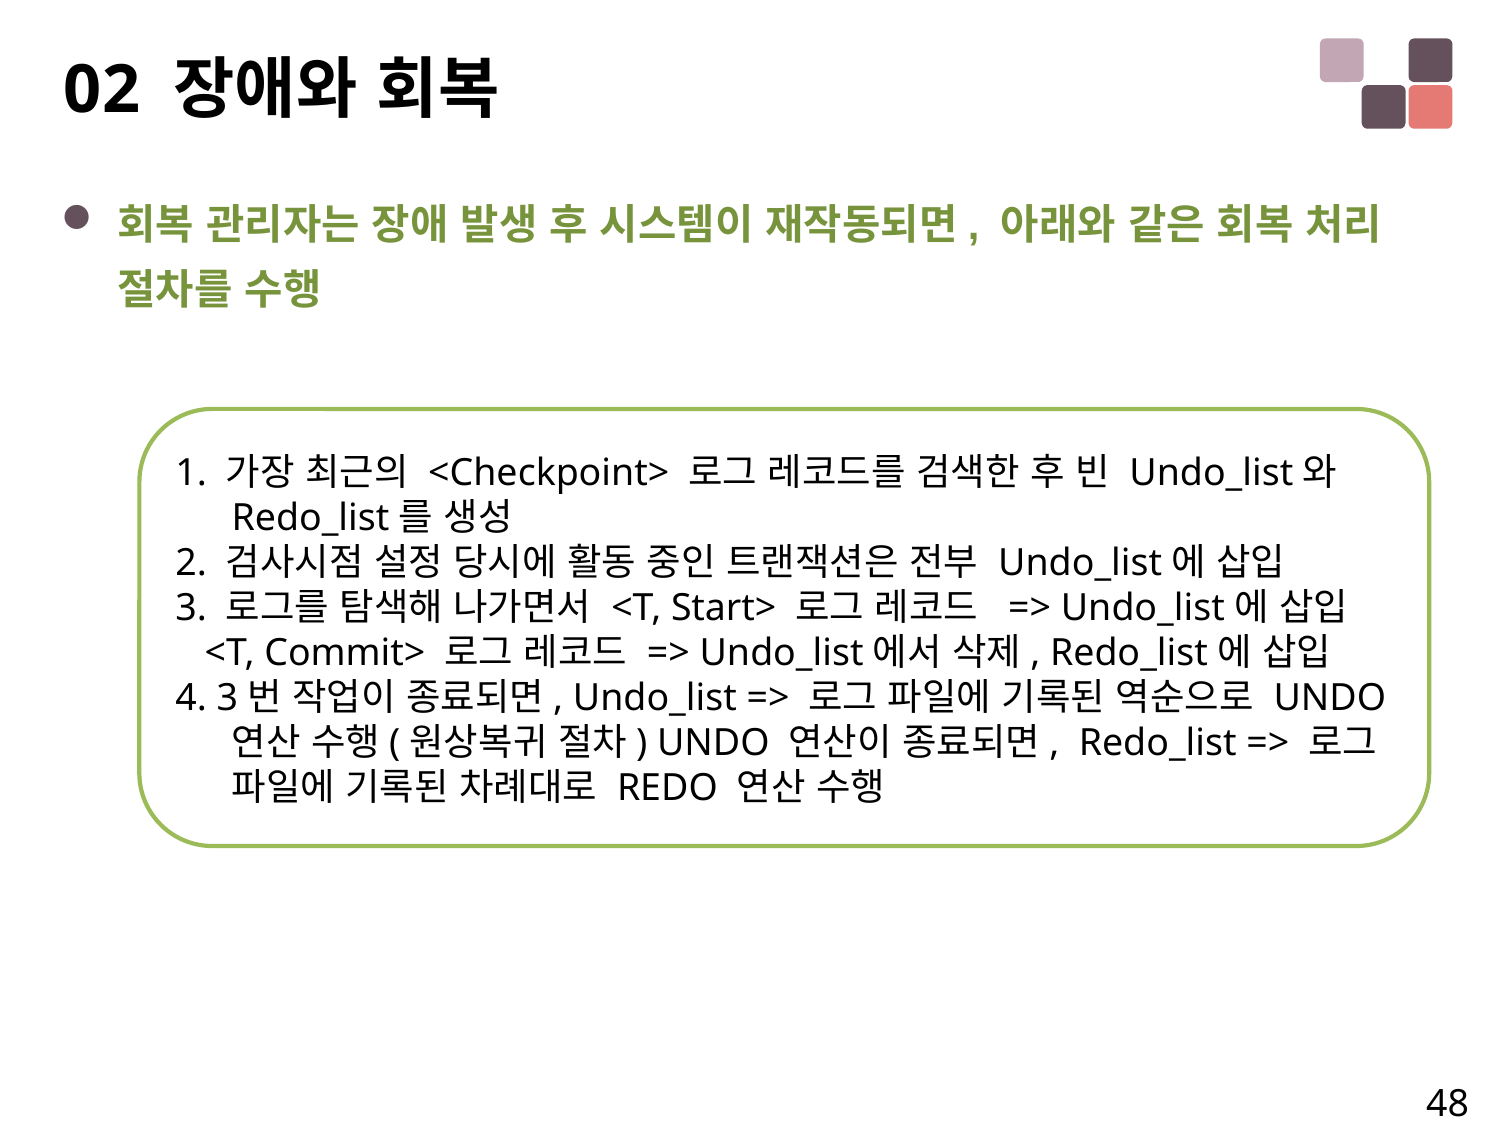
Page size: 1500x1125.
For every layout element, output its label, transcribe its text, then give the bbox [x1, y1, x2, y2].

slide_number 48 [1133, 1071, 1484, 1110]
text_box 1. 가장 최근의 <Checkpoint> 로그 레코드를 검색한 후 빈 Undo_list와 Redo_list를 생성 2. 검사시점 설정 당시에 활동 중인 트랜잭션은 전부 Undo_list에 삽입 3. 로그를 탐색해 나가면서 <T, Start> 로그 레코드 => Undo_list에 삽입 <T, Commit> 로그 레코드 => Undo_list에서 삭제, Redo_list에 삽입 4. 3번 작업이 종료되면, Undo_list => 로그 파일에 기록된 역순으로 UNDO 연산 수행(원상복귀 절차) UNDO 연산이 종료되면, Redo_list => 로그 파일에 기록된 차례대로 REDO 연산 수행 [137, 406, 1432, 849]
title 02 장애와 회복 [48, 36, 1459, 135]
list 회복 관리자는 장애 발생 후 시스템이 재작동되면, 아래와 같은 회복 처리 절차를 수행 [45, 173, 1478, 1064]
